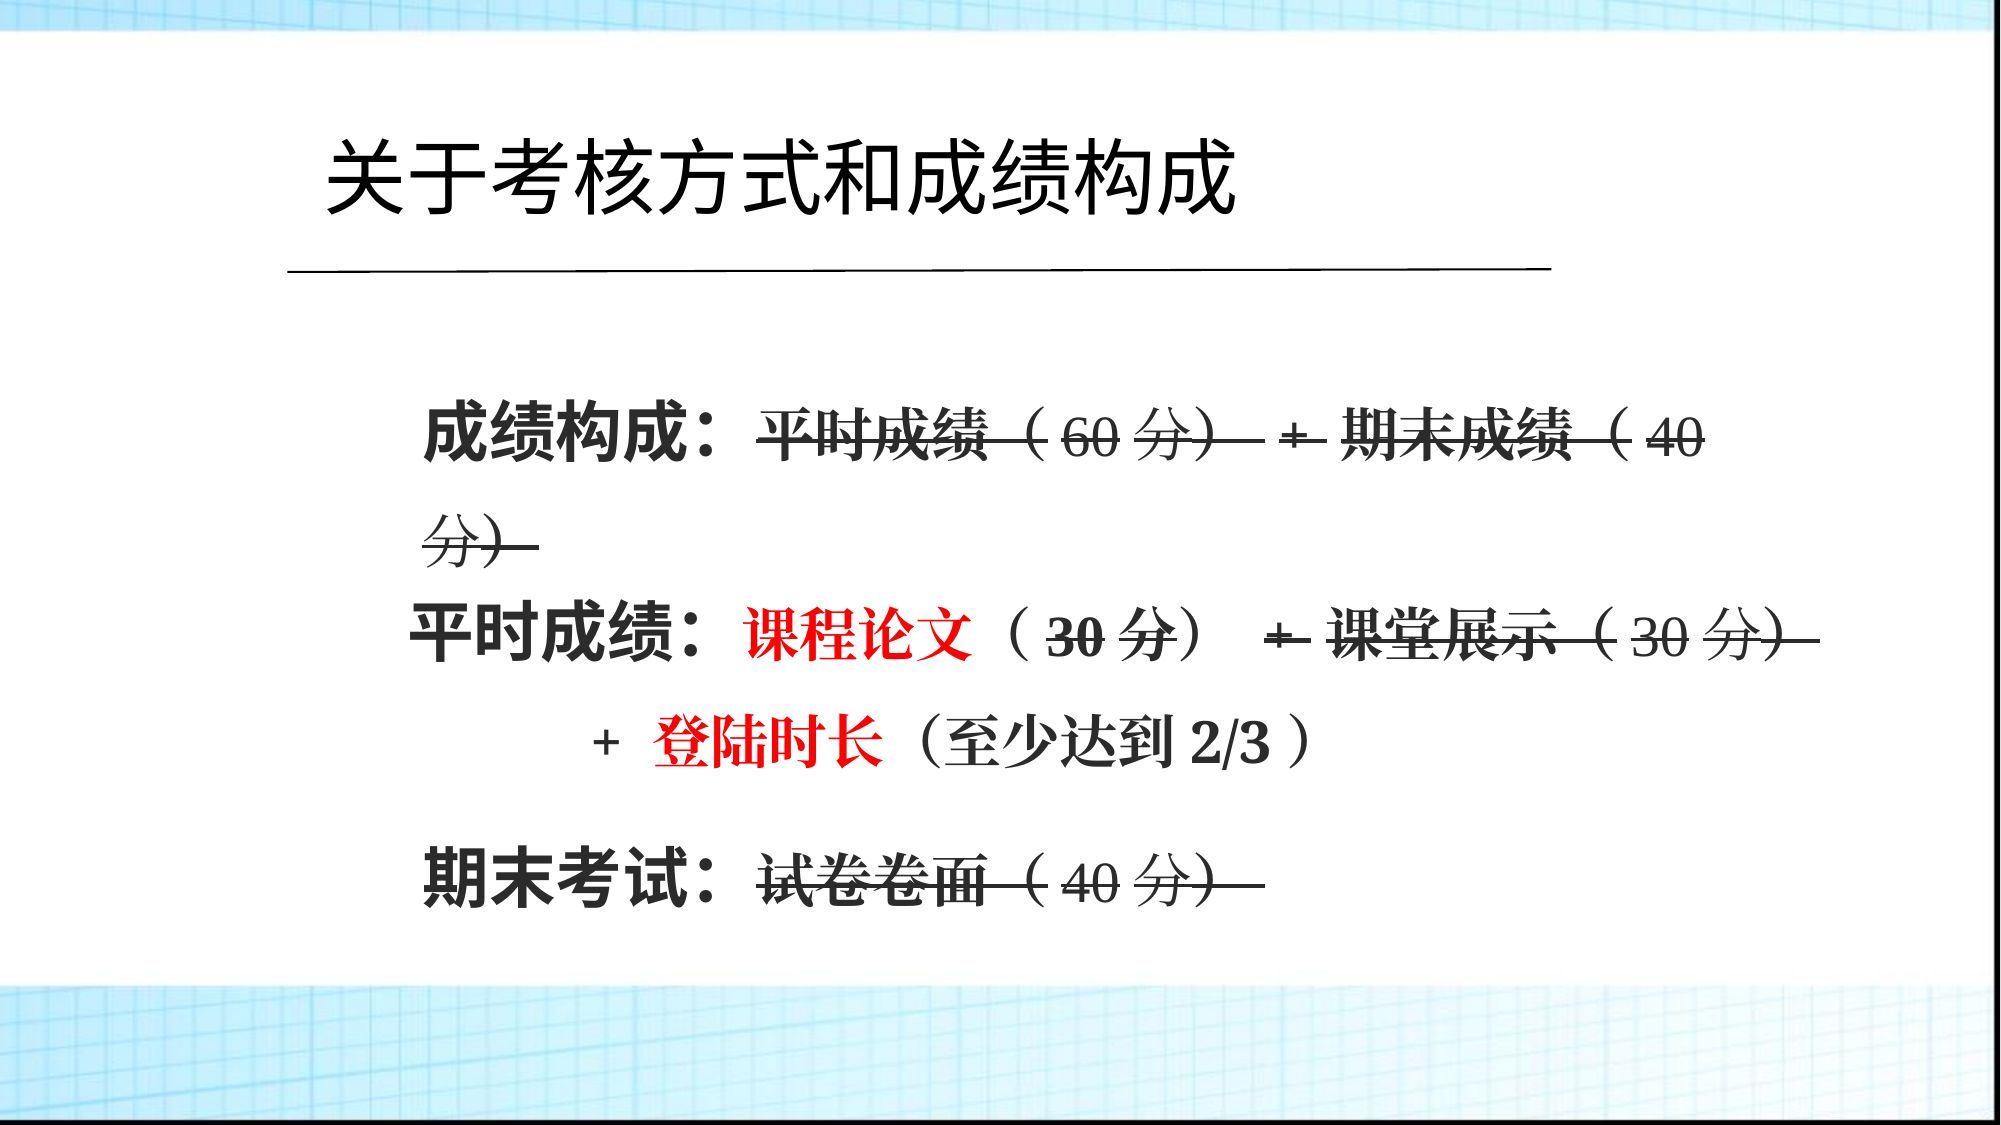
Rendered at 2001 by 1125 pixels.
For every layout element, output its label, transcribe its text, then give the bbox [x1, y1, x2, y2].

text_box 期末考试：试卷卷面（40分） [407, 788, 1852, 923]
text_box 关于考核方式和成绩构成 [308, 117, 1254, 233]
text_box 成绩构成：平时成绩（60分） + 期末成绩（40分） [407, 342, 1774, 542]
picture [0, 0, 2001, 1125]
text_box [287, 268, 1552, 273]
text_box 平时成绩：课程论文（30分） + 课堂展示（30分） + 登陆时长（至少达到2/3） [392, 542, 1837, 783]
